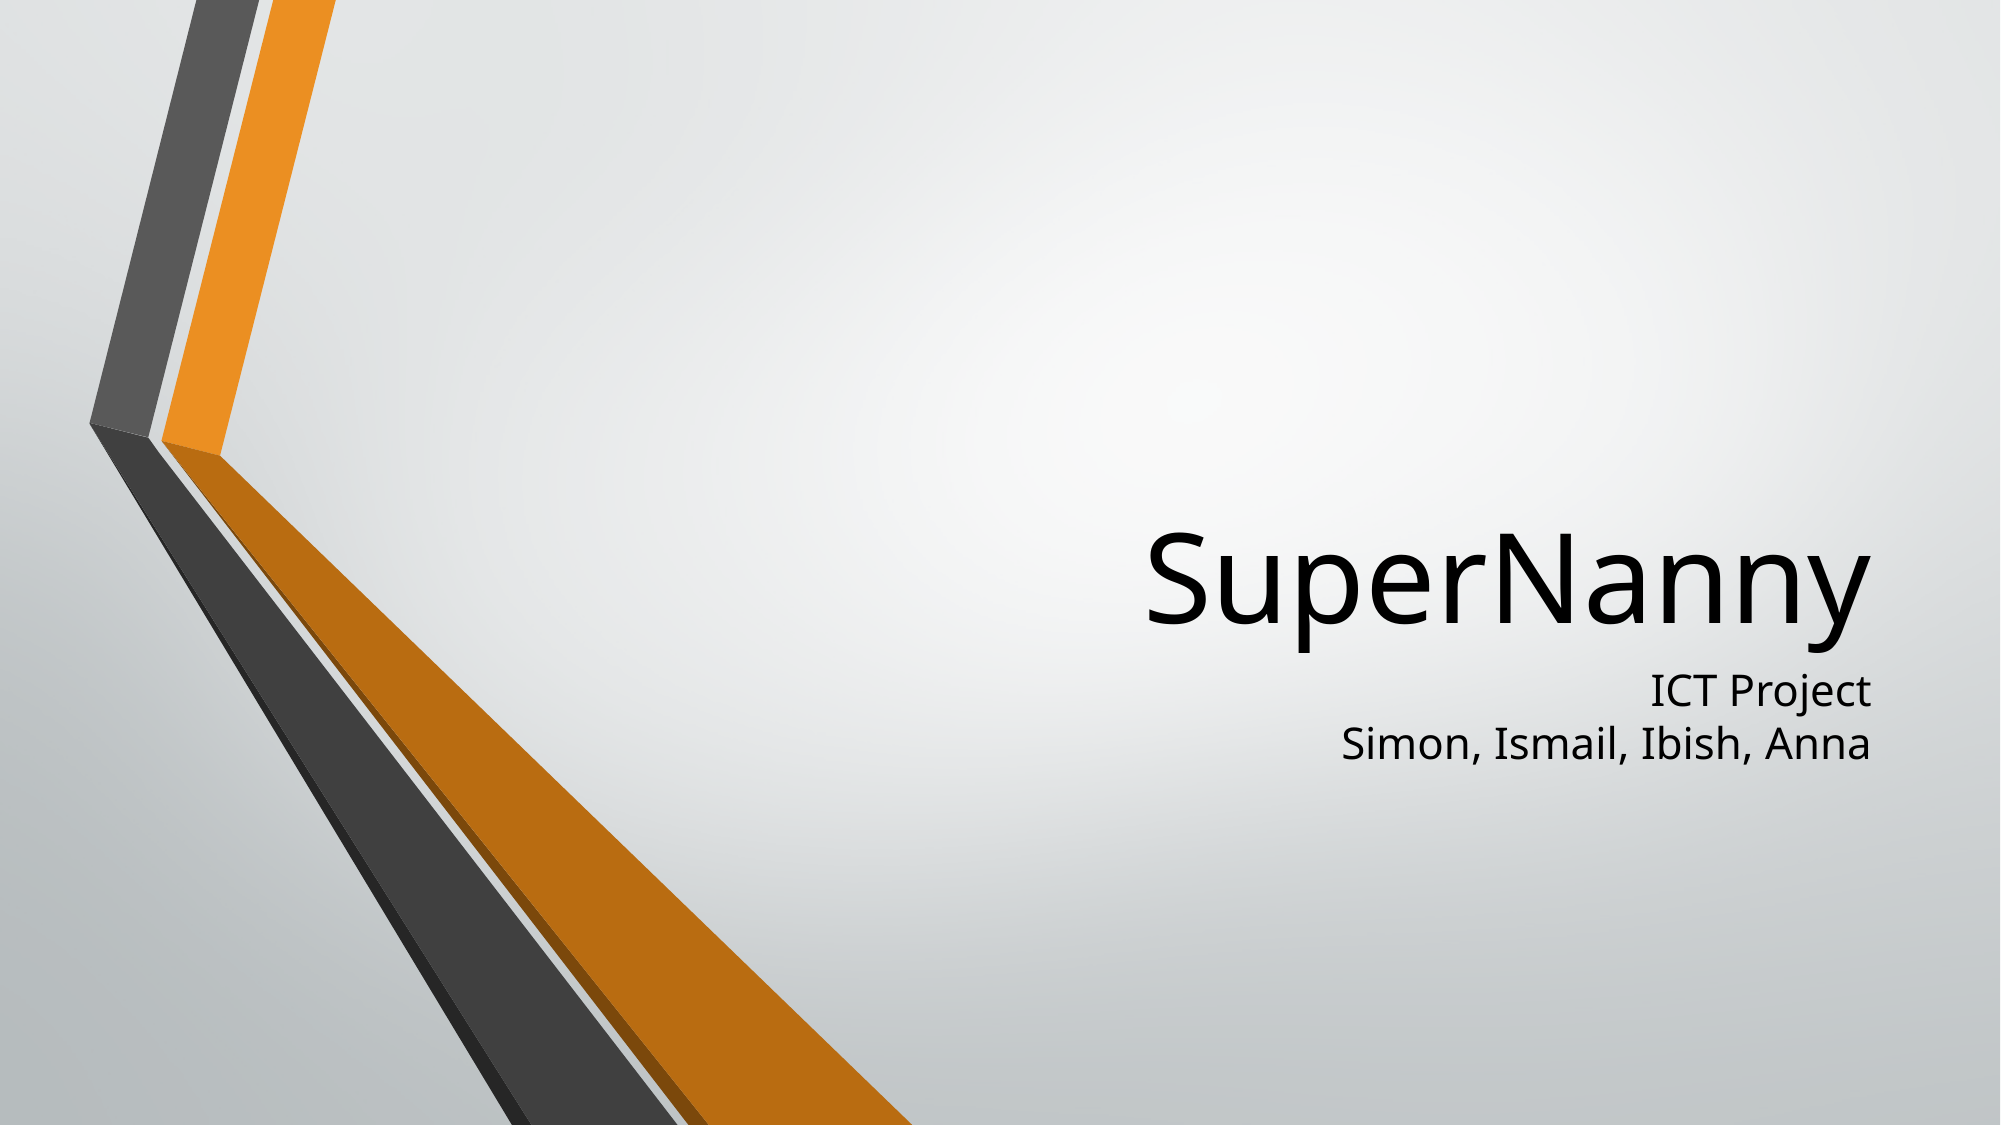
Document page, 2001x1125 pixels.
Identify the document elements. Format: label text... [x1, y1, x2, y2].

subtitle ICT Project Simon, Ismail, Ibish, Anna [740, 655, 1887, 884]
title SuperNanny [480, 226, 1887, 656]
